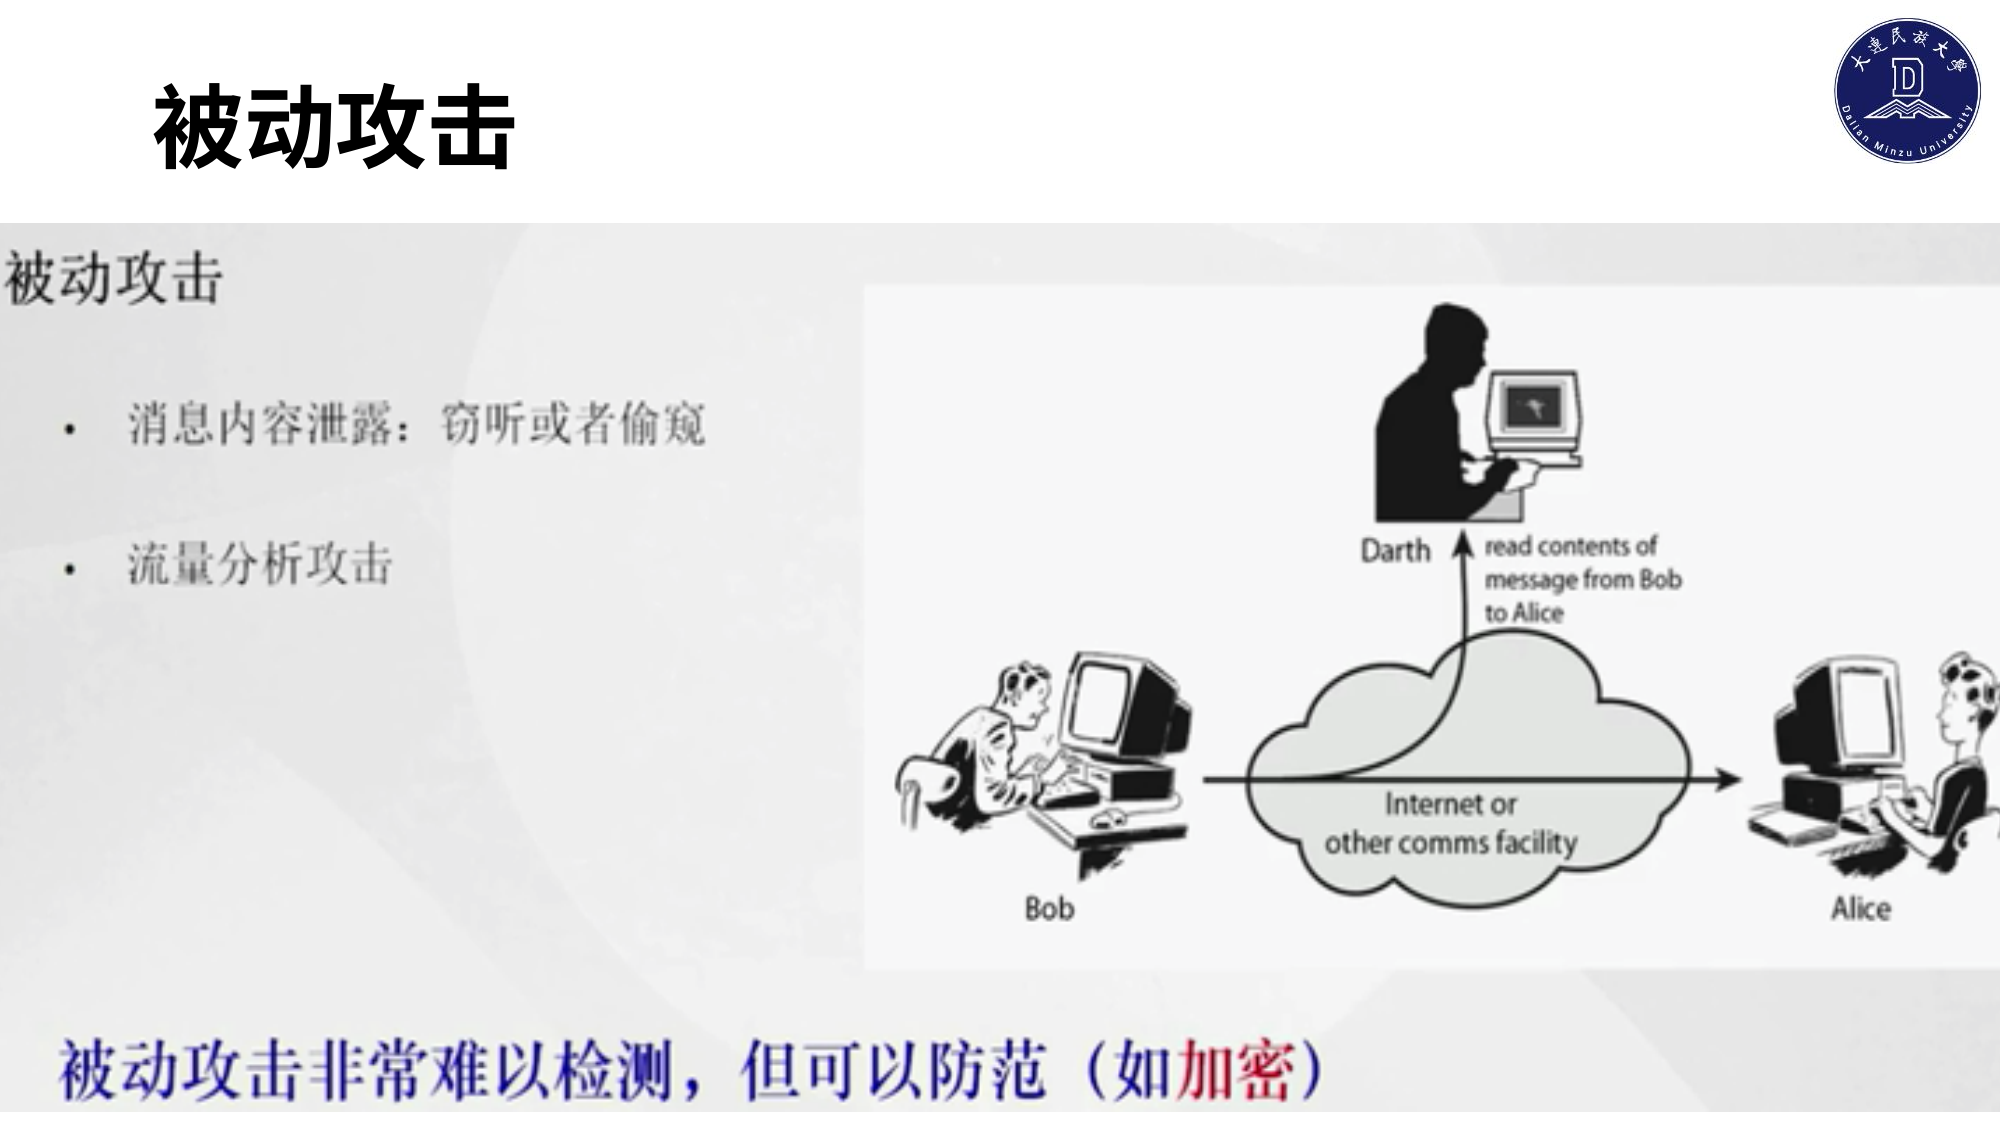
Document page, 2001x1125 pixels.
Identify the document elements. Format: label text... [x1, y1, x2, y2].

picture [0, 223, 2000, 1116]
title 被动攻击 [137, 58, 1763, 206]
picture [1833, 16, 1982, 164]
